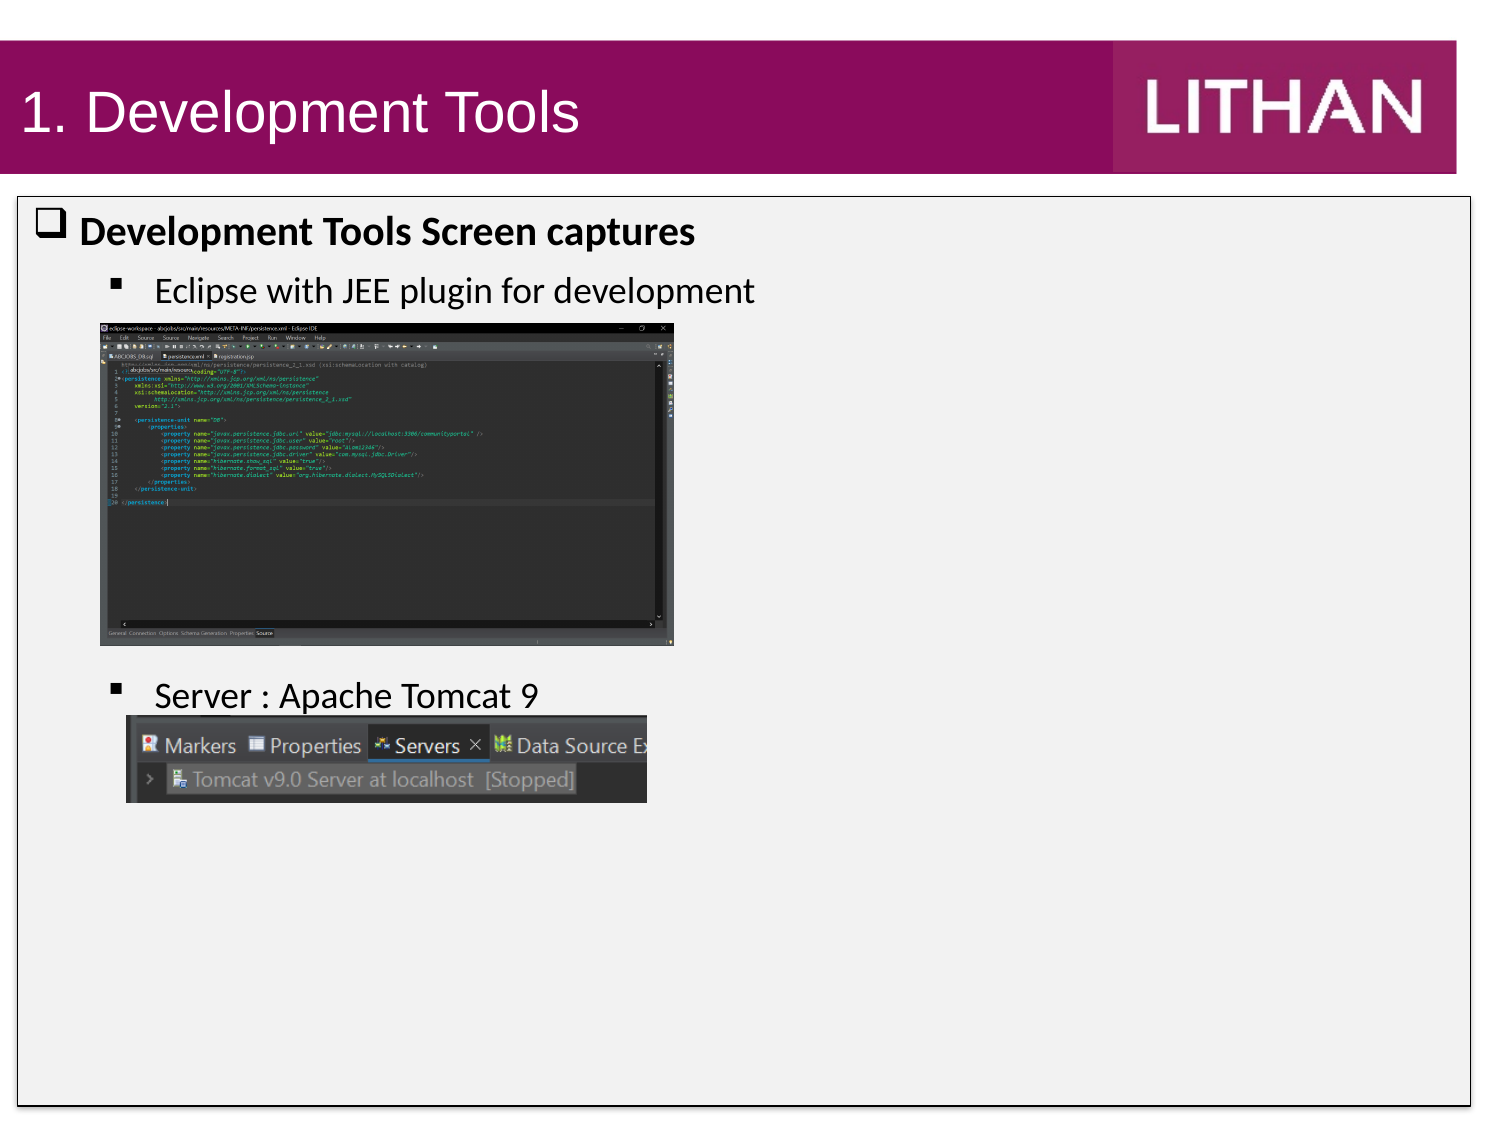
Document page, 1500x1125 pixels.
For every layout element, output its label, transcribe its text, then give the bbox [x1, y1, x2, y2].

picture [0, 37, 1460, 178]
picture [126, 715, 647, 804]
text_box 1. Development Tools [5, 66, 1104, 152]
text_box Development Tools Screen captures Eclipse with JEE plugin for development Server : Apache Tomcat 9 [17, 196, 1471, 1107]
picture [100, 323, 674, 646]
